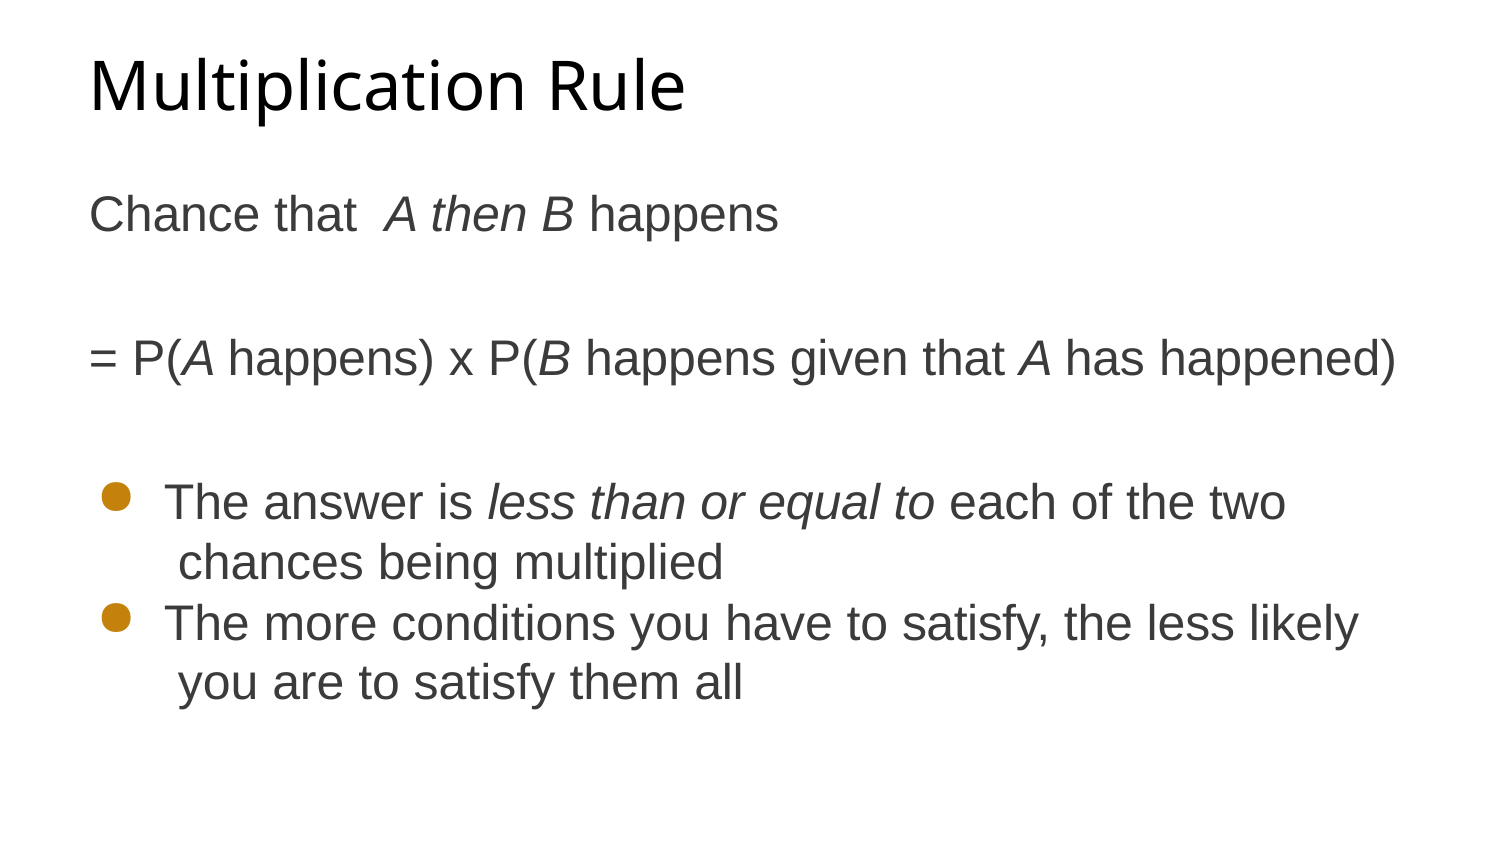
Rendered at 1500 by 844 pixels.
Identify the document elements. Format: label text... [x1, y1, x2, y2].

title Multiplication Rule [86, 10, 758, 154]
text_box Chance that A then B happens = P(A happens) x P(B happens given that A has happened) The answer is less than or equal to each of the two chances being multiplied The more conditions you have to satisfy, the less likely you are to satisfy them all [86, 179, 1408, 710]
